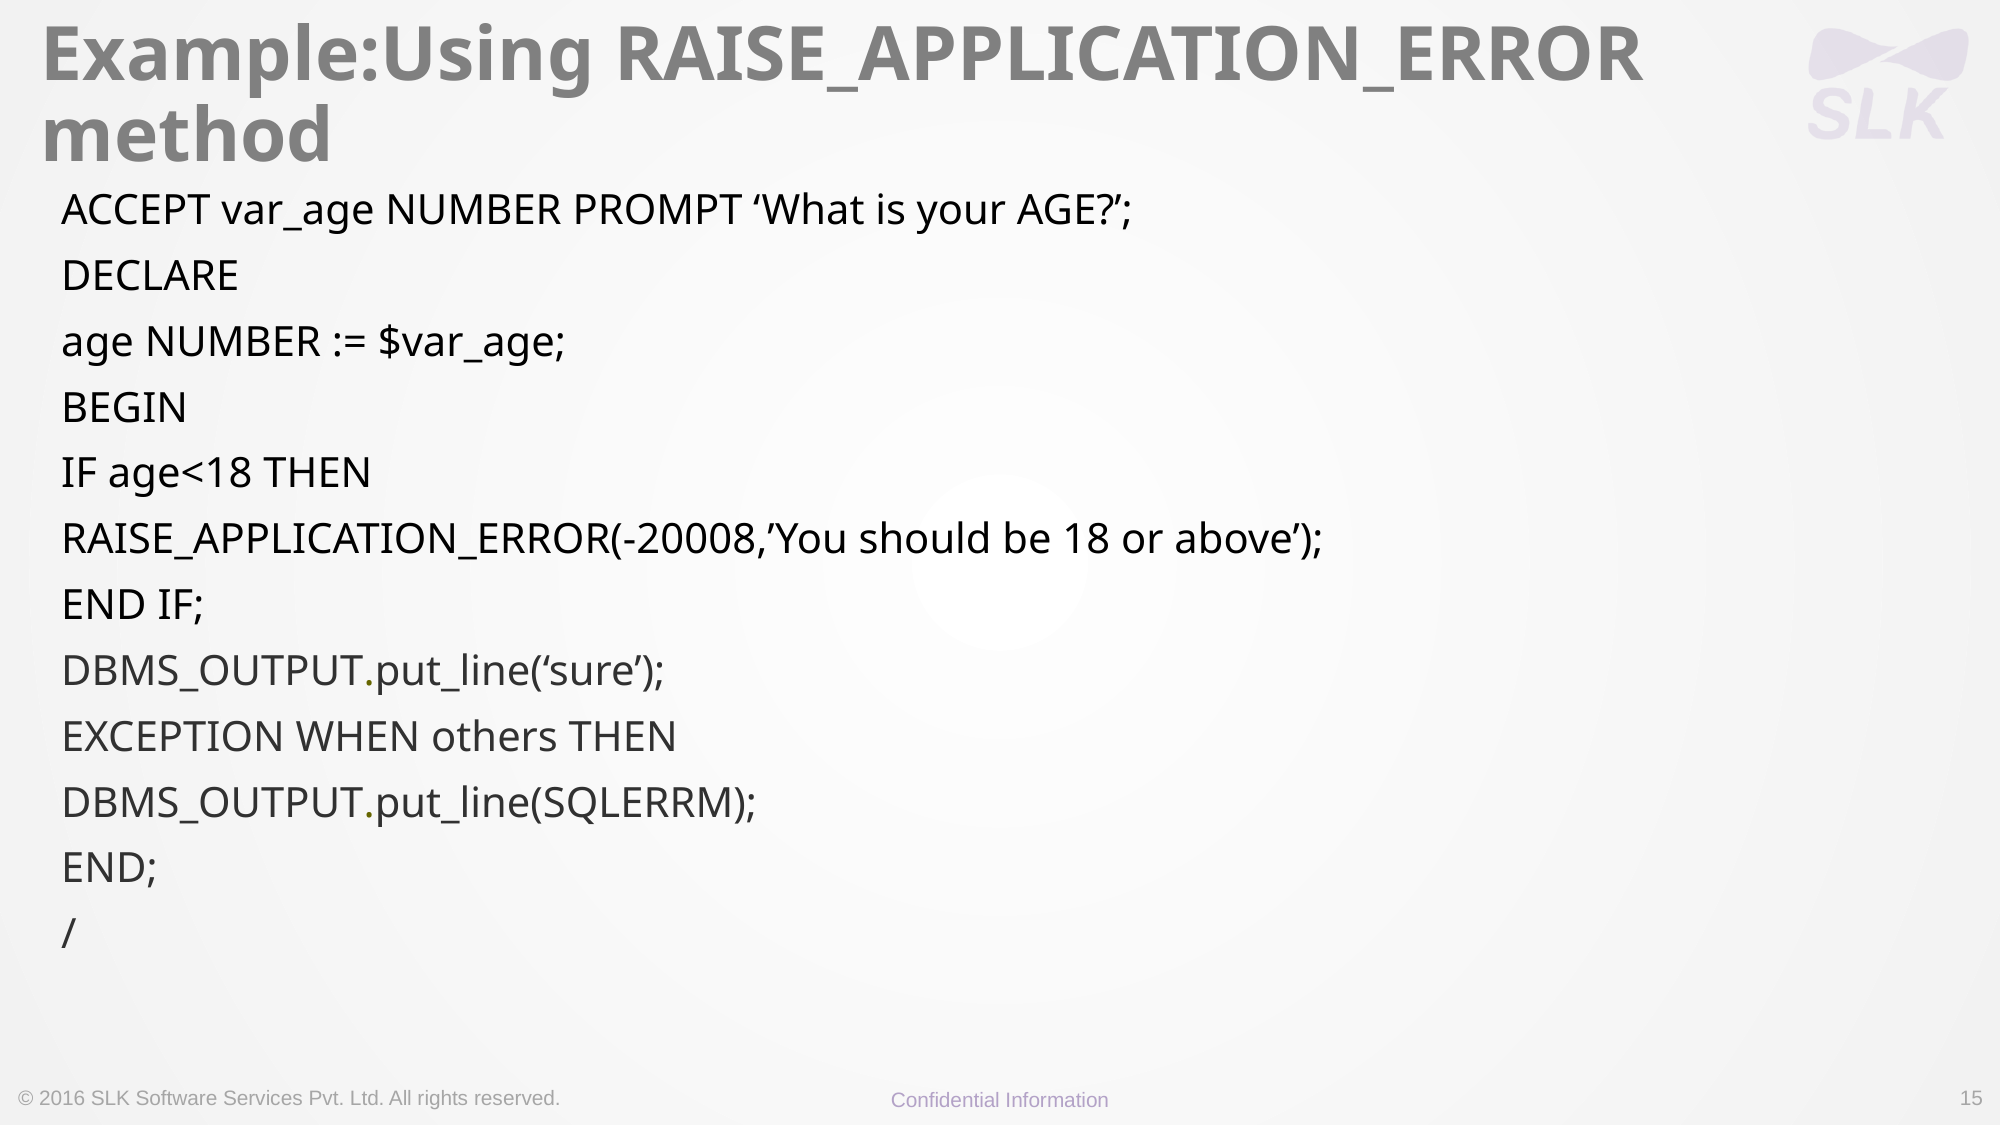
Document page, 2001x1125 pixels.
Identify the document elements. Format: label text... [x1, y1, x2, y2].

list ACCEPT var_age NUMBER PROMPT ‘What is your AGE?’; DECLARE age NUMBER := $var_age; BEGIN IF age<18 THEN RAISE_APPLICATION_ERROR(-20008,’You should be 18 or above’); END IF; DBMS_OUTPUT.put_line(‘sure’); EXCEPTION WHEN others THEN DBMS_OUTPUT.put_line(SQLERRM); END; / [46, 181, 1955, 1076]
title Example:Using RAISE_APPLICATION_ERROR method [26, 8, 1955, 87]
